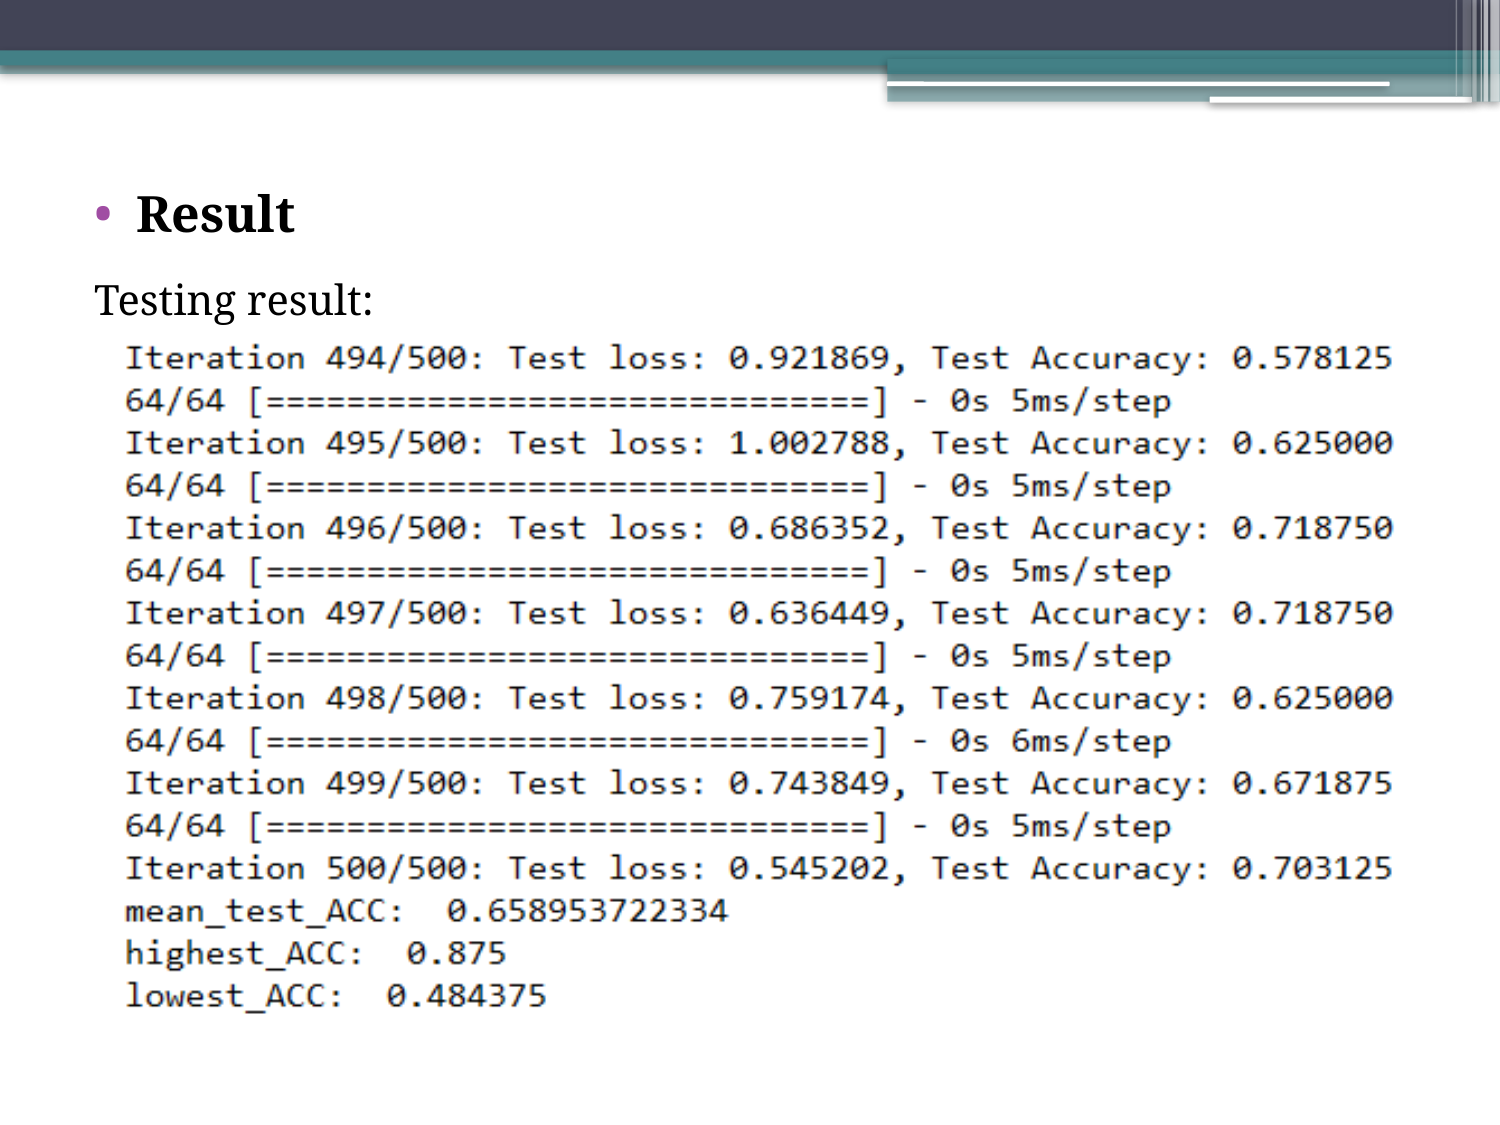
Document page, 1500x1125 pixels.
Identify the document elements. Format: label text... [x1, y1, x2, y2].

list Result Testing result: [61, 144, 1412, 855]
picture [123, 337, 1412, 1034]
